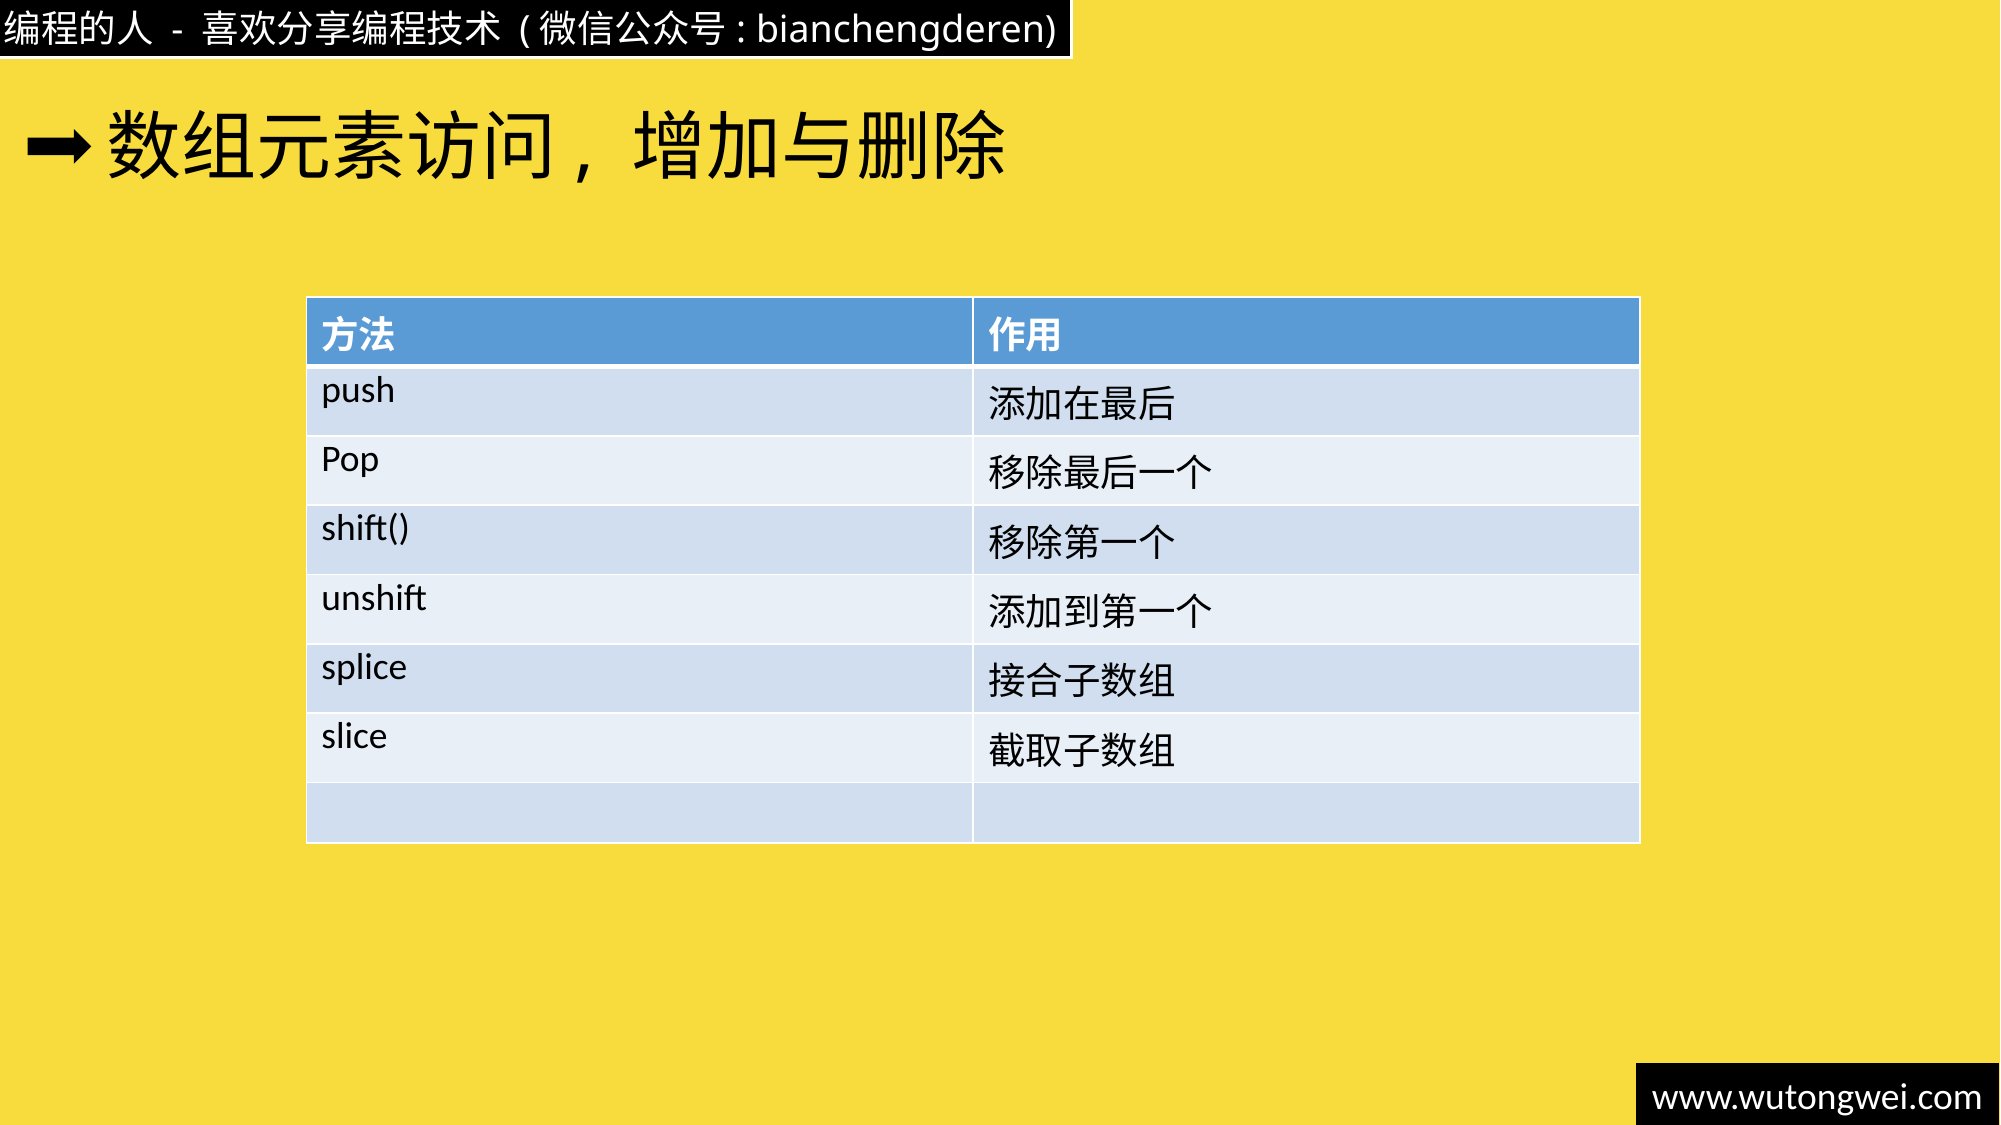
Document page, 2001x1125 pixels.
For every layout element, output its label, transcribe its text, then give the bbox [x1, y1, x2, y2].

table_cell slice [307, 714, 972, 782]
table_cell shift() [307, 506, 972, 574]
table_cell 移除第一个 [974, 506, 1639, 574]
table_cell push [307, 369, 972, 435]
table_cell [307, 783, 972, 842]
table_cell Pop [307, 437, 972, 504]
table_cell 截取子数组 [974, 714, 1639, 782]
table_cell 接合子数组 [974, 645, 1639, 712]
table_header 作用 [974, 298, 1639, 364]
title 数组元素访问, 增加与删除 [91, 101, 1955, 192]
table_cell 移除最后一个 [974, 437, 1639, 504]
table_cell unshift [307, 575, 972, 643]
table_cell [974, 783, 1639, 842]
table_cell 添加在最后 [974, 369, 1639, 435]
table_header 方法 [307, 298, 972, 364]
table_cell 添加到第一个 [974, 575, 1639, 643]
table_cell splice [307, 645, 972, 712]
